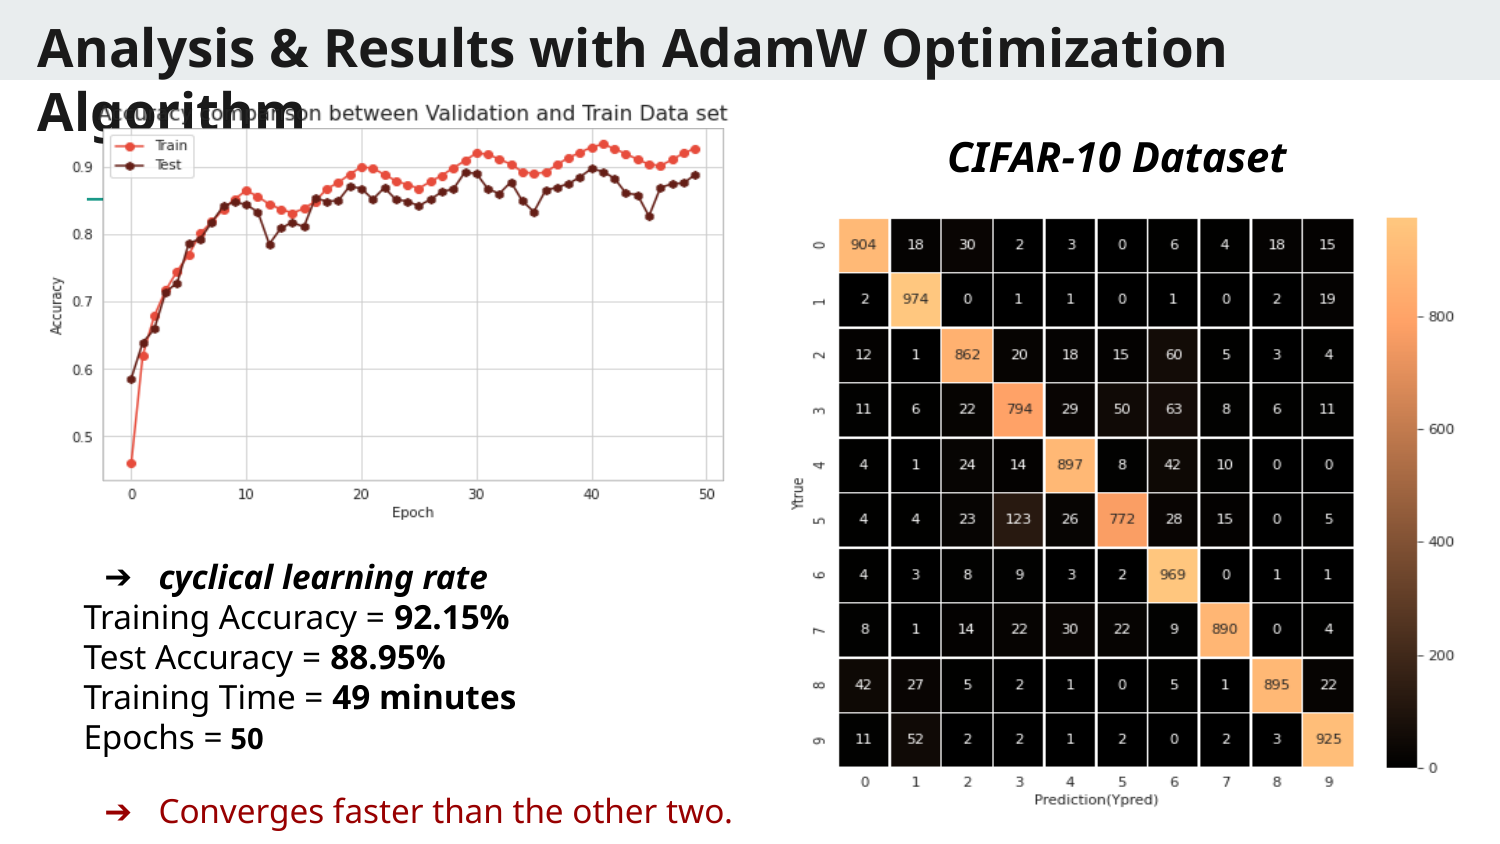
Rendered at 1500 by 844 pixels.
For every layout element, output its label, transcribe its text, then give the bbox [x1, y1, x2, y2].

text_box CIFAR-10 Dataset [932, 116, 1313, 197]
text_box cyclical learning rate Training Accuracy = 92.15% Test Accuracy = 88.95% Training Time = 49 minutes Epochs = 50 Converges faster than the other two. [68, 541, 750, 844]
picture [42, 96, 738, 530]
title Analysis & Results with AdamW Optimization Algorithm [22, 0, 1471, 82]
picture [782, 209, 1465, 816]
